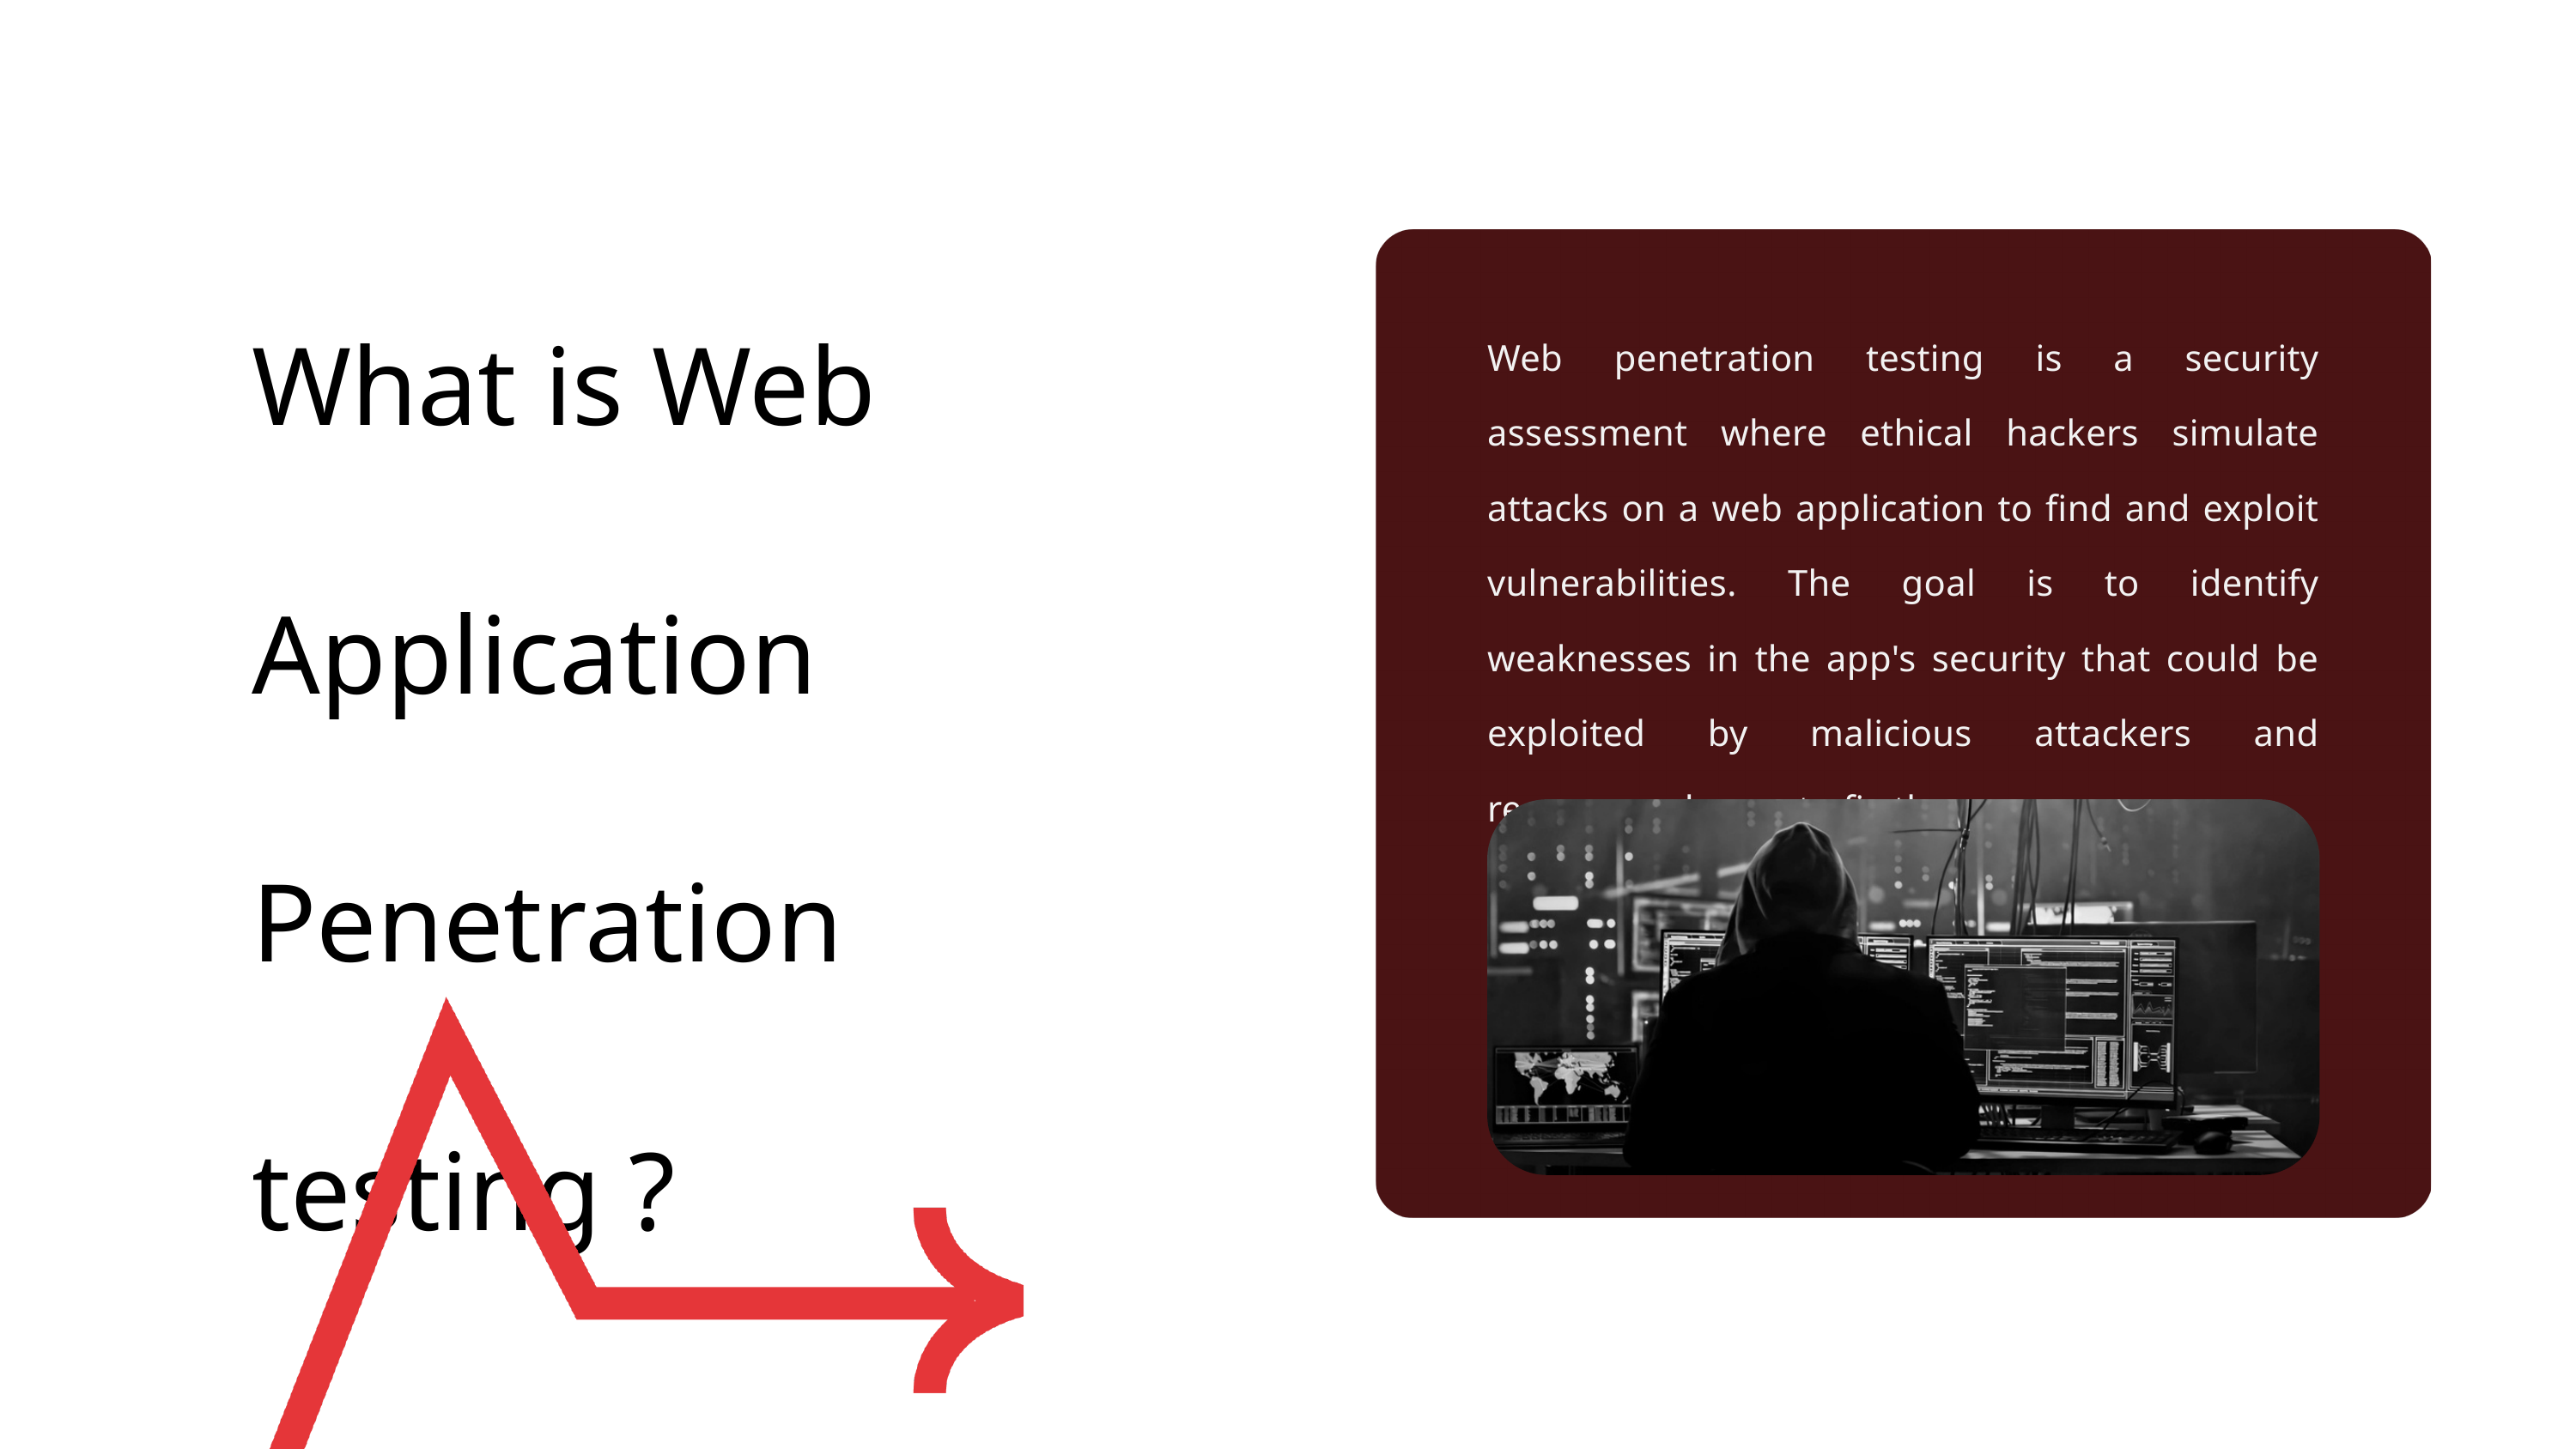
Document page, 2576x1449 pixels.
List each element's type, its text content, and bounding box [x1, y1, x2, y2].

text_box [1376, 198, 2432, 1218]
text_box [1486, 798, 2320, 1175]
text_box Web penetration testing is a security assessment where ethical hackers simulate attacks on a web application to find and exploit vulnerabilities. The goal is to identify weaknesses in the app's security that could be exploited by malicious attackers and recommend ways to fix them. [1487, 303, 2320, 798]
text_box What is Web Application Penetration testing ? [252, 179, 1282, 1252]
text_box [252, 997, 1024, 1449]
